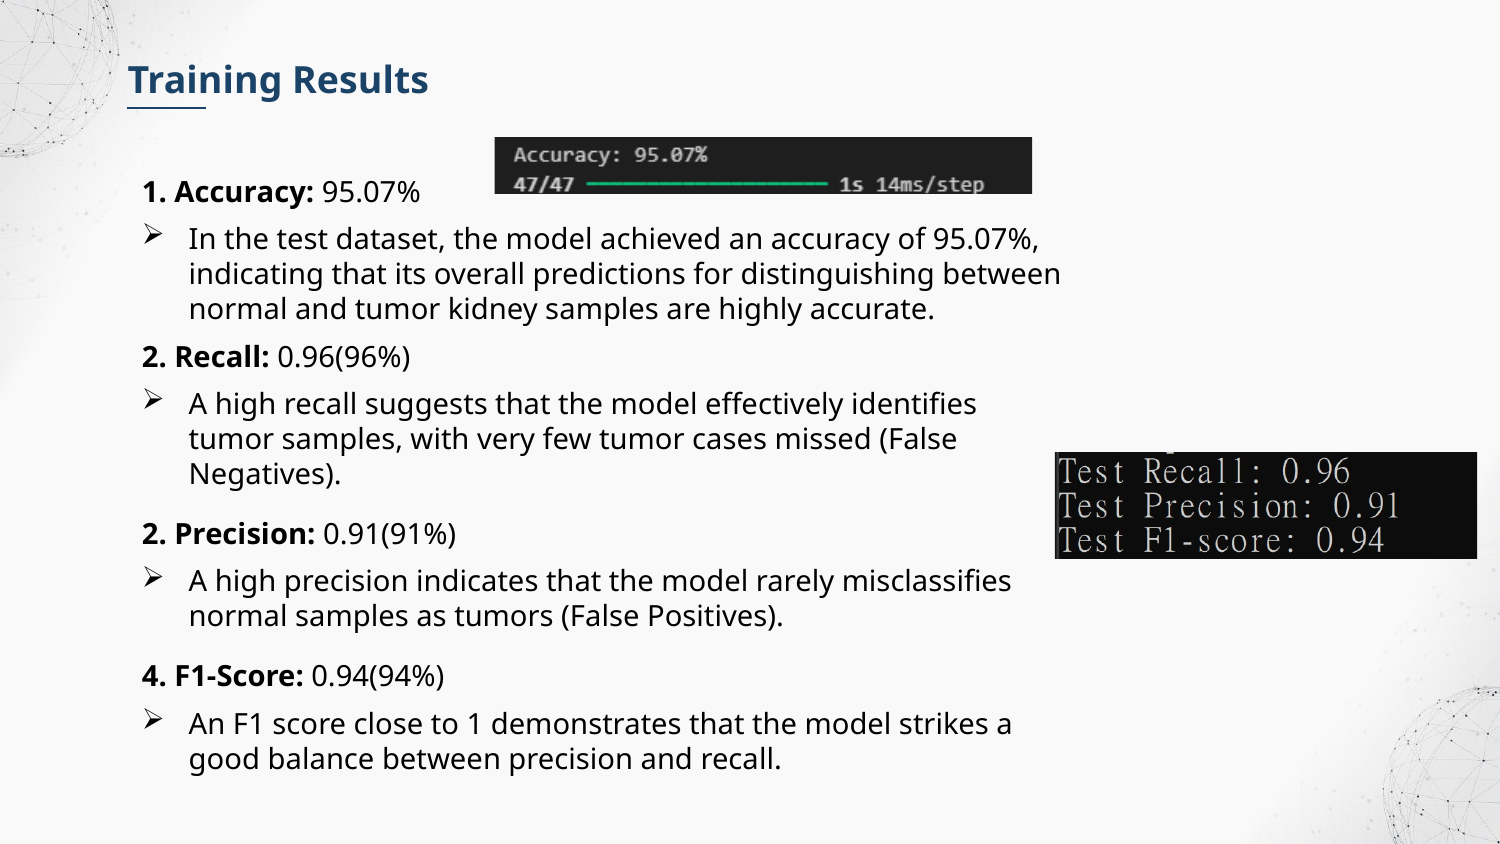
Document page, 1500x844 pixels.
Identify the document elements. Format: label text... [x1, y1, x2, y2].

text_box 1. Accuracy: 95.07% In the test dataset, the model achieved an accuracy of 95.07%, indicating that its overall predictions for distinguishing between normal and tumor kidney samples are highly accurate. 2. Recall: 0.96(96%) A high recall suggests that the model effectively identifies tumor samples, with very few tumor cases missed (False Negatives). 2. Precision: 0.91(91%) A high precision indicates that the model rarely misclassifies normal samples as tumors (False Positives). 4. F1-Score: 0.94(94%) An F1 score close to 1 demonstrates that the model strikes a good balance between precision and recall. [127, 165, 1085, 783]
text_box Training Results [116, 50, 488, 107]
picture [0, 0, 1500, 844]
